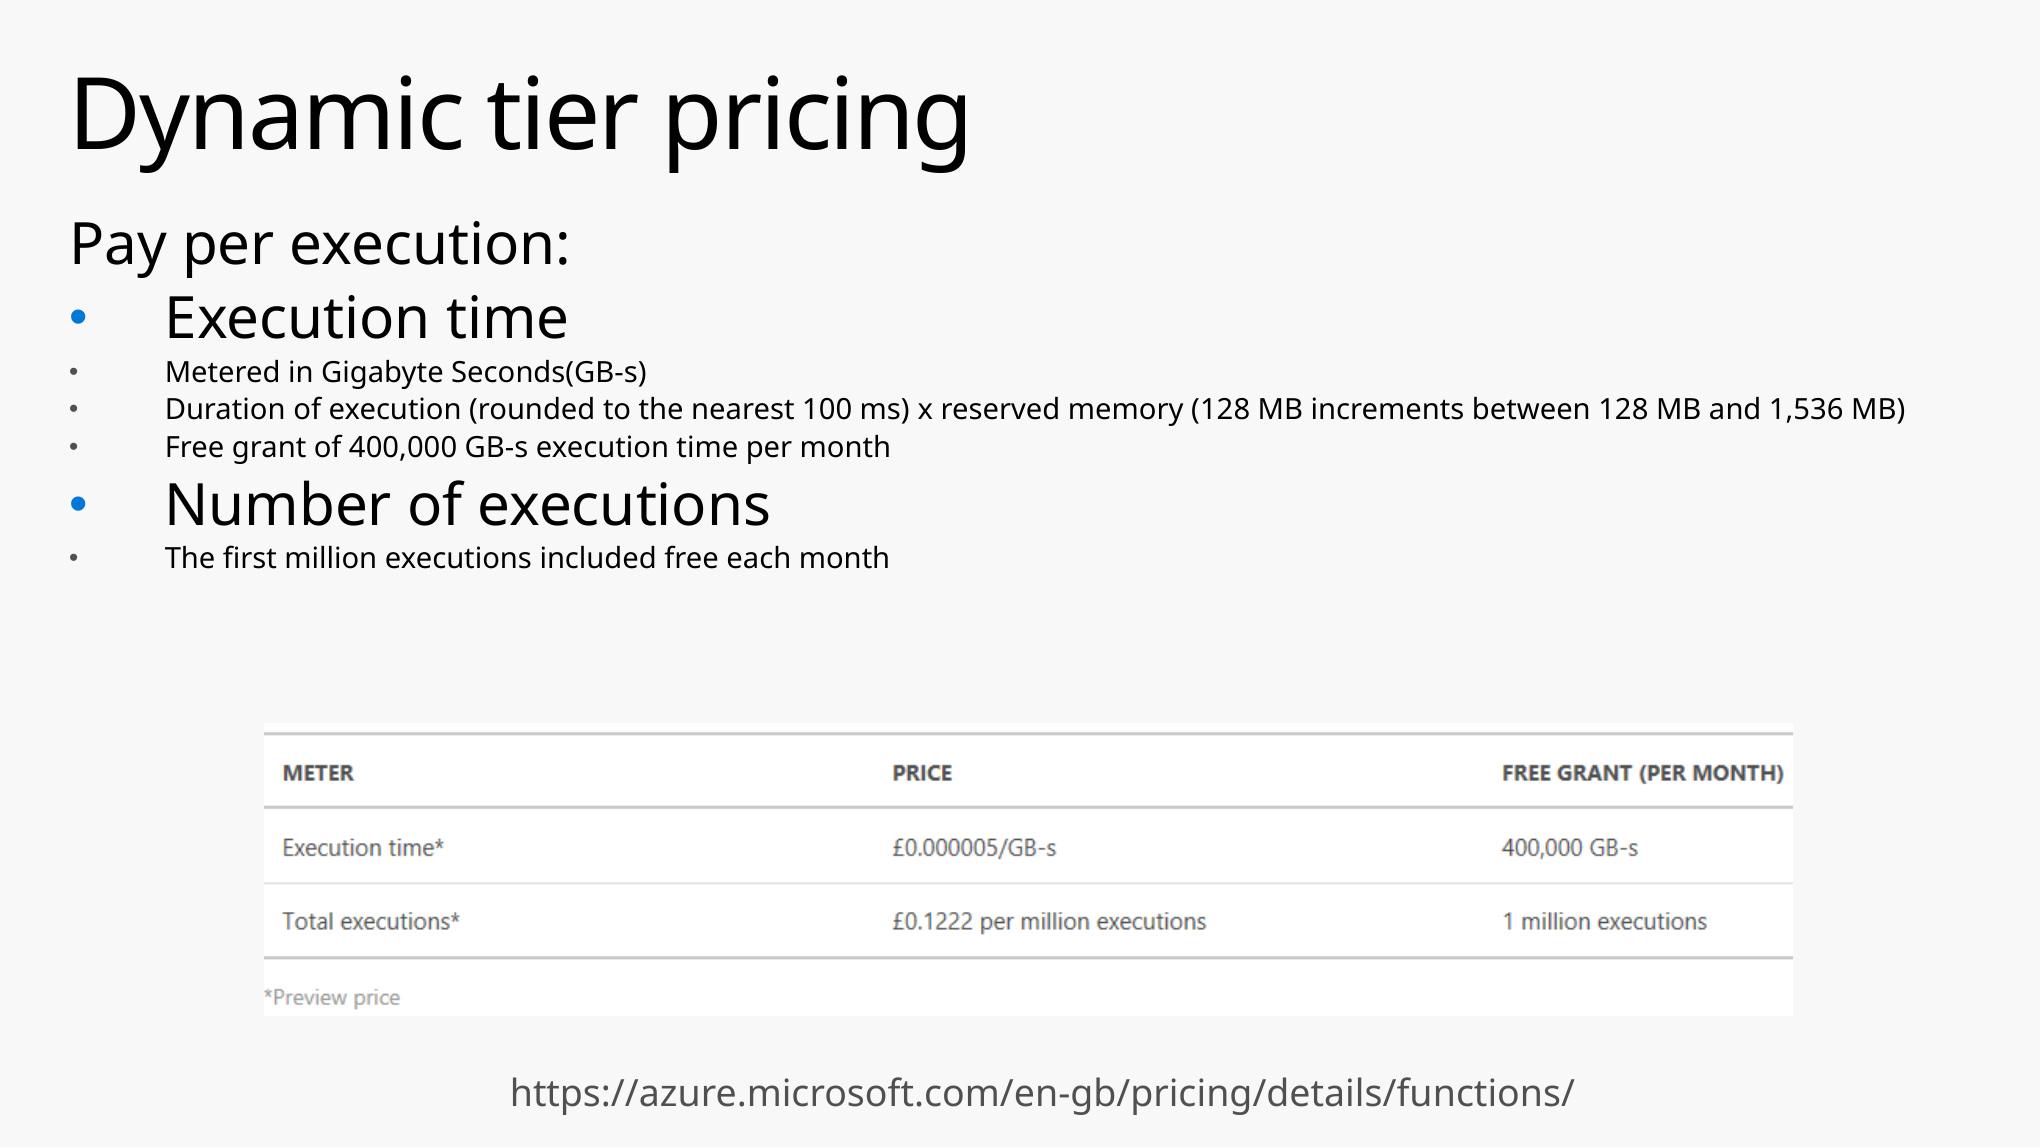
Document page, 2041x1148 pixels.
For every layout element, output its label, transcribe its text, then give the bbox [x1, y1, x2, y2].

text_box https://azure.microsoft.com/en-gb/pricing/details/functions/ [495, 1061, 1793, 1121]
title Dynamic tier pricing [45, 48, 1996, 199]
picture [264, 723, 1793, 1017]
list Pay per execution: Execution time Metered in Gigabyte Seconds(GB-s) Duration of execution (rounded to the nearest 100 ms) x reserved memory (128 MB increments between 128 MB and 1,536 MB) Free grant of 400,000 GB-s execution time per month Number of executions The first million executions included free each month [45, 198, 1995, 604]
